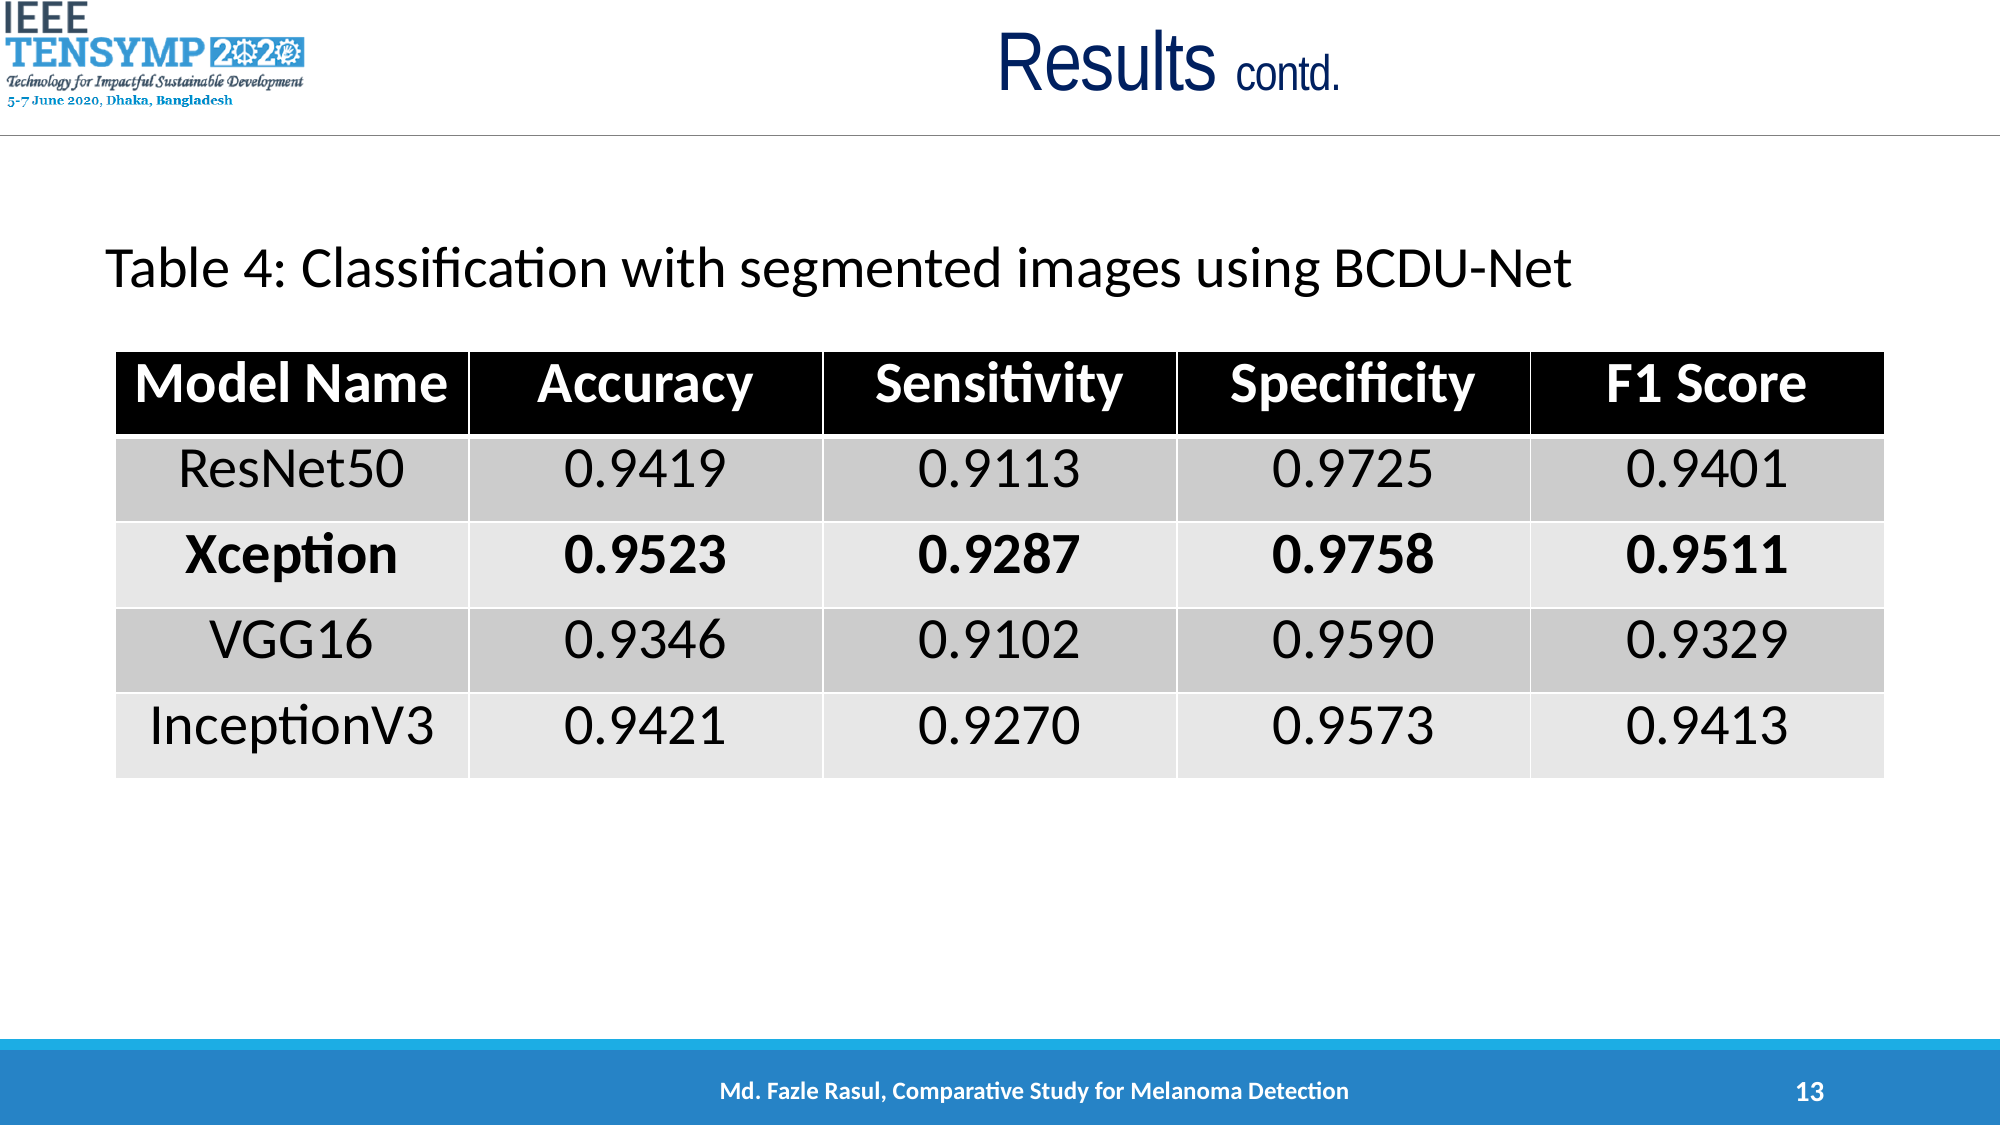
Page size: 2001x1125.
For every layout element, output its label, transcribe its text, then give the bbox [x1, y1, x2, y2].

table_cell 0.9287 [824, 523, 1176, 607]
table_cell 0.9523 [470, 523, 822, 607]
title Results contd. [338, 15, 2000, 124]
table_cell 0.9511 [1531, 523, 1884, 607]
table_cell Xception [116, 523, 468, 607]
table_cell 0.9725 [1178, 439, 1530, 521]
table_cell VGG16 [116, 609, 468, 692]
table_cell 0.9419 [470, 439, 822, 521]
table_header Specificity [1178, 352, 1530, 434]
table_cell 0.9758 [1178, 523, 1530, 607]
table_cell 0.9421 [470, 694, 822, 778]
table_header Sensitivity [824, 352, 1176, 434]
table_cell 0.9329 [1531, 609, 1884, 692]
table_cell 0.9113 [824, 439, 1176, 521]
table_header Accuracy [470, 352, 822, 434]
table_cell ResNet50 [116, 439, 468, 521]
table_cell 0.9102 [824, 609, 1176, 692]
table_cell 0.9270 [824, 694, 1176, 778]
picture [2, 0, 306, 109]
table_cell 0.9573 [1178, 694, 1530, 778]
text_box Table 4: Classification with segmented images using BCDU-Net [90, 221, 1972, 307]
table_header Model Name [116, 352, 468, 434]
table_cell 0.9401 [1531, 439, 1884, 521]
footer Md. Fazle Rasul, Comparative Study for Melanoma Detection [604, 1059, 1460, 1120]
table_cell 0.9590 [1178, 609, 1530, 692]
table_cell 0.9413 [1531, 694, 1884, 778]
table_header F1 Score [1531, 352, 1884, 434]
table_cell InceptionV3 [116, 694, 468, 778]
slide_number 13 [1624, 1059, 1840, 1120]
table_cell 0.9346 [470, 609, 822, 692]
